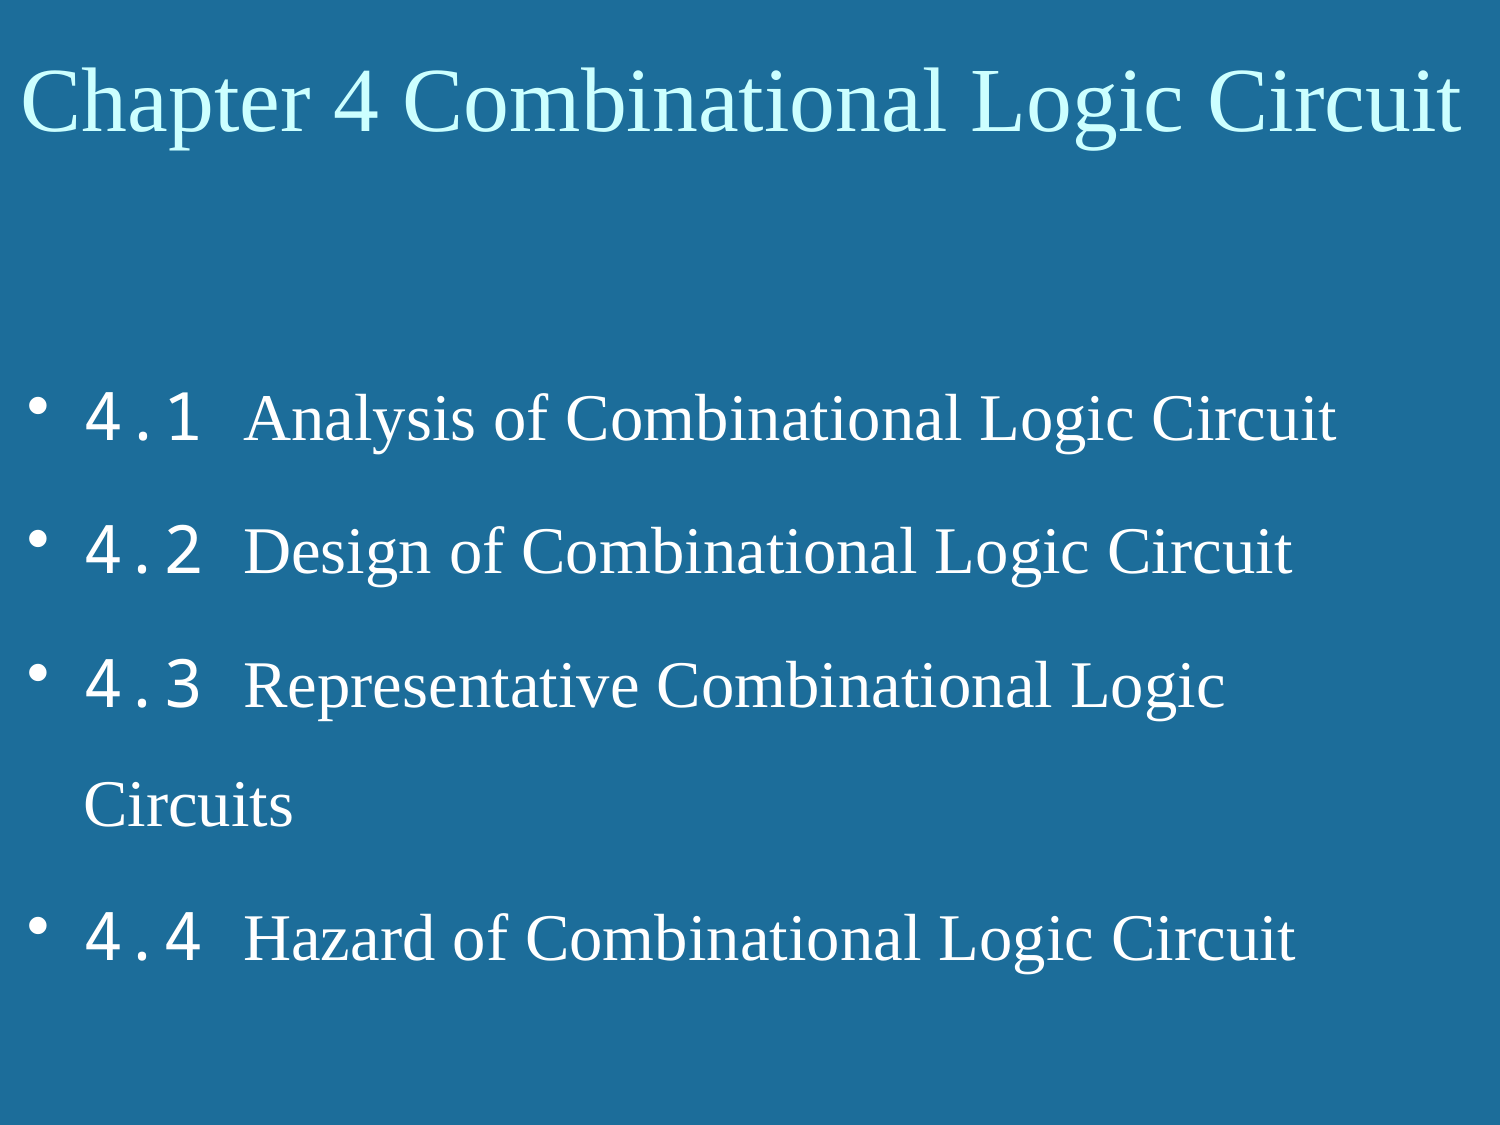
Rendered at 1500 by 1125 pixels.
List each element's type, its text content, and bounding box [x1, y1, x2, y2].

title Chapter 4 Combinational Logic Circuit [5, 30, 1500, 158]
list 4.1 Analysis of Combinational Logic Circuit 4.2 Design of Combinational Logic Circuit 4.3 Representative Combinational Logic Circuits 4.4 Hazard of Combinational Logic Circuit [11, 326, 1459, 903]
